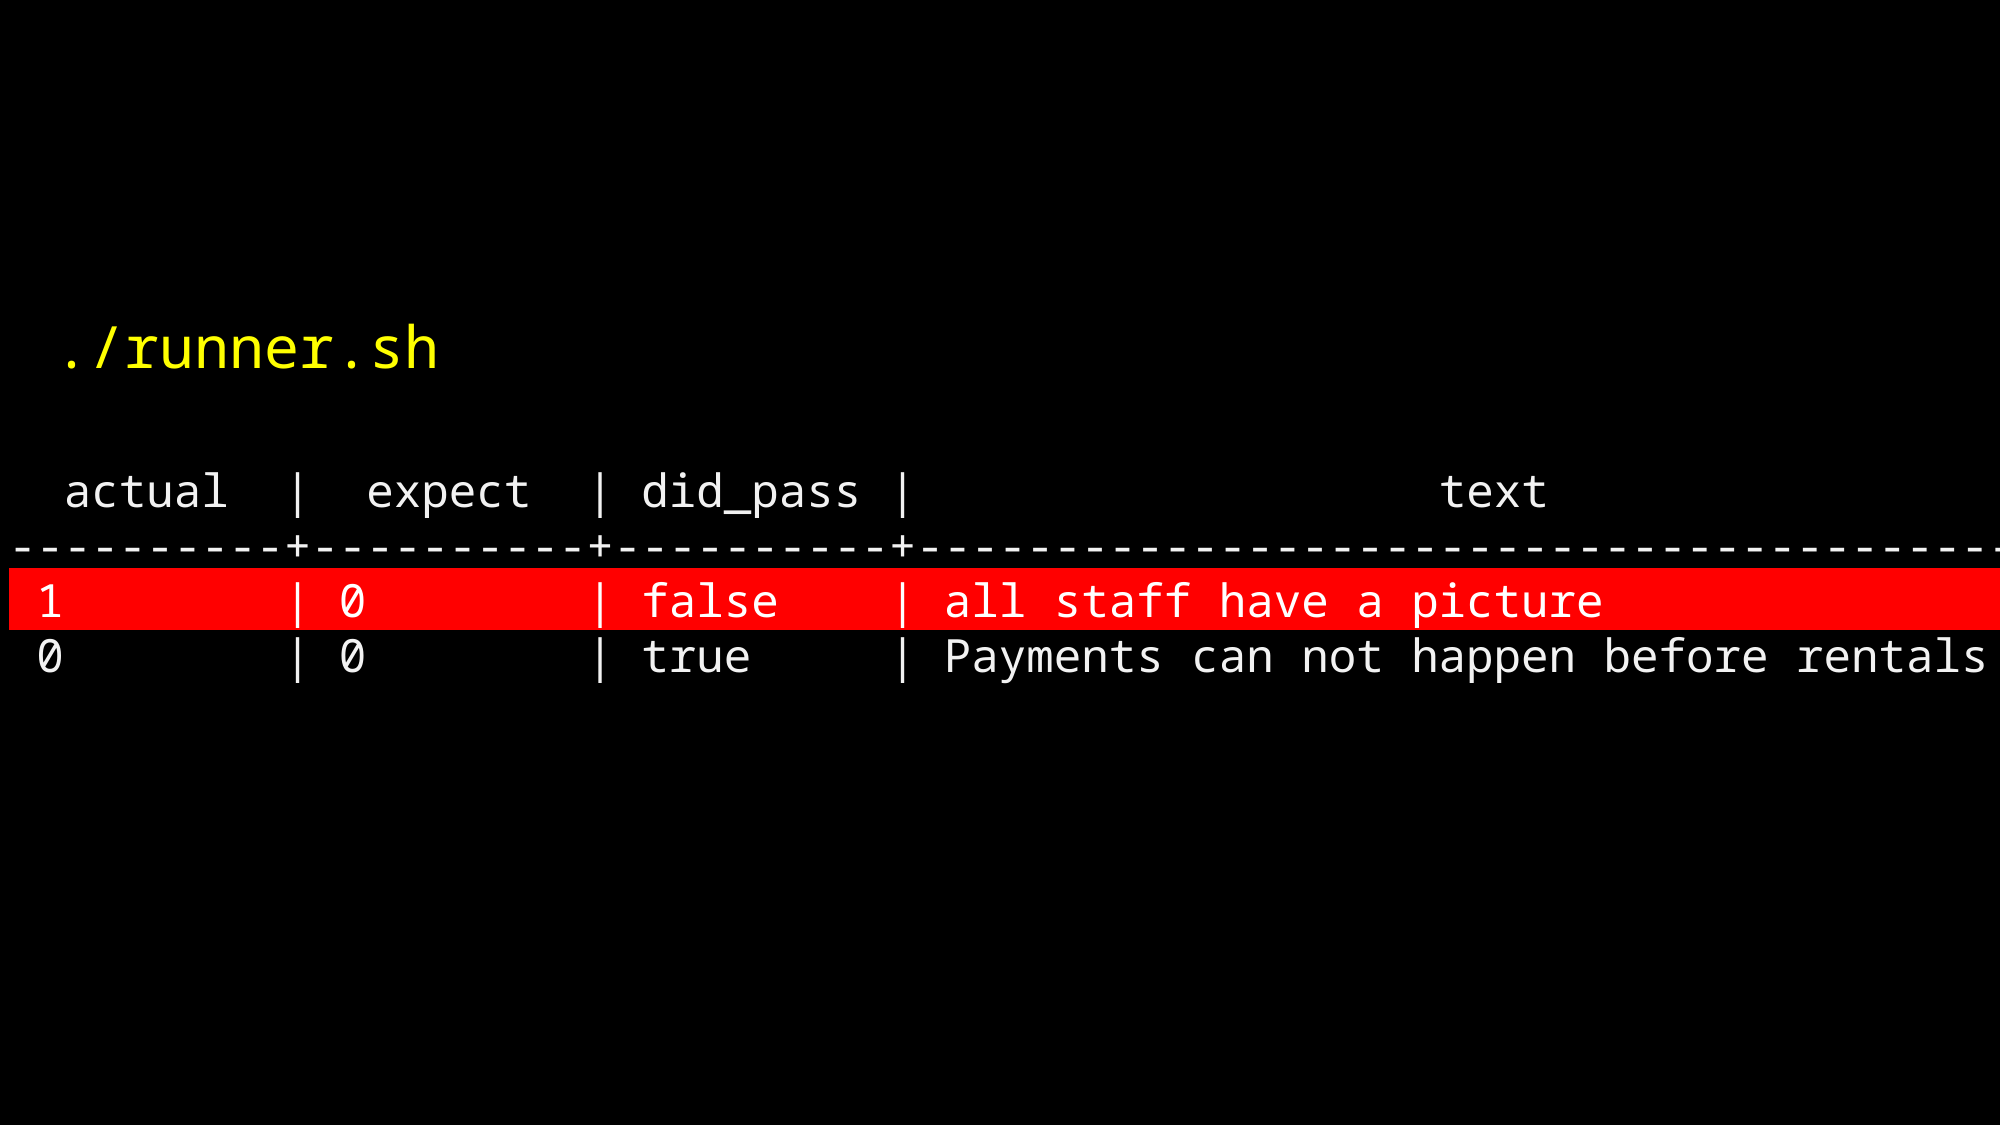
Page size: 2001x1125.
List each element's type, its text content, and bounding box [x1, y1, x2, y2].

text_box actual | expect | did_pass | text ----------+----------+----------+---------------------------------------- 1 | 0 | false | all staff have a picture . 0 | 0 | true | Payments can not happen before rentals [0, 453, 2000, 689]
text_box ./runner.sh [39, 302, 455, 388]
